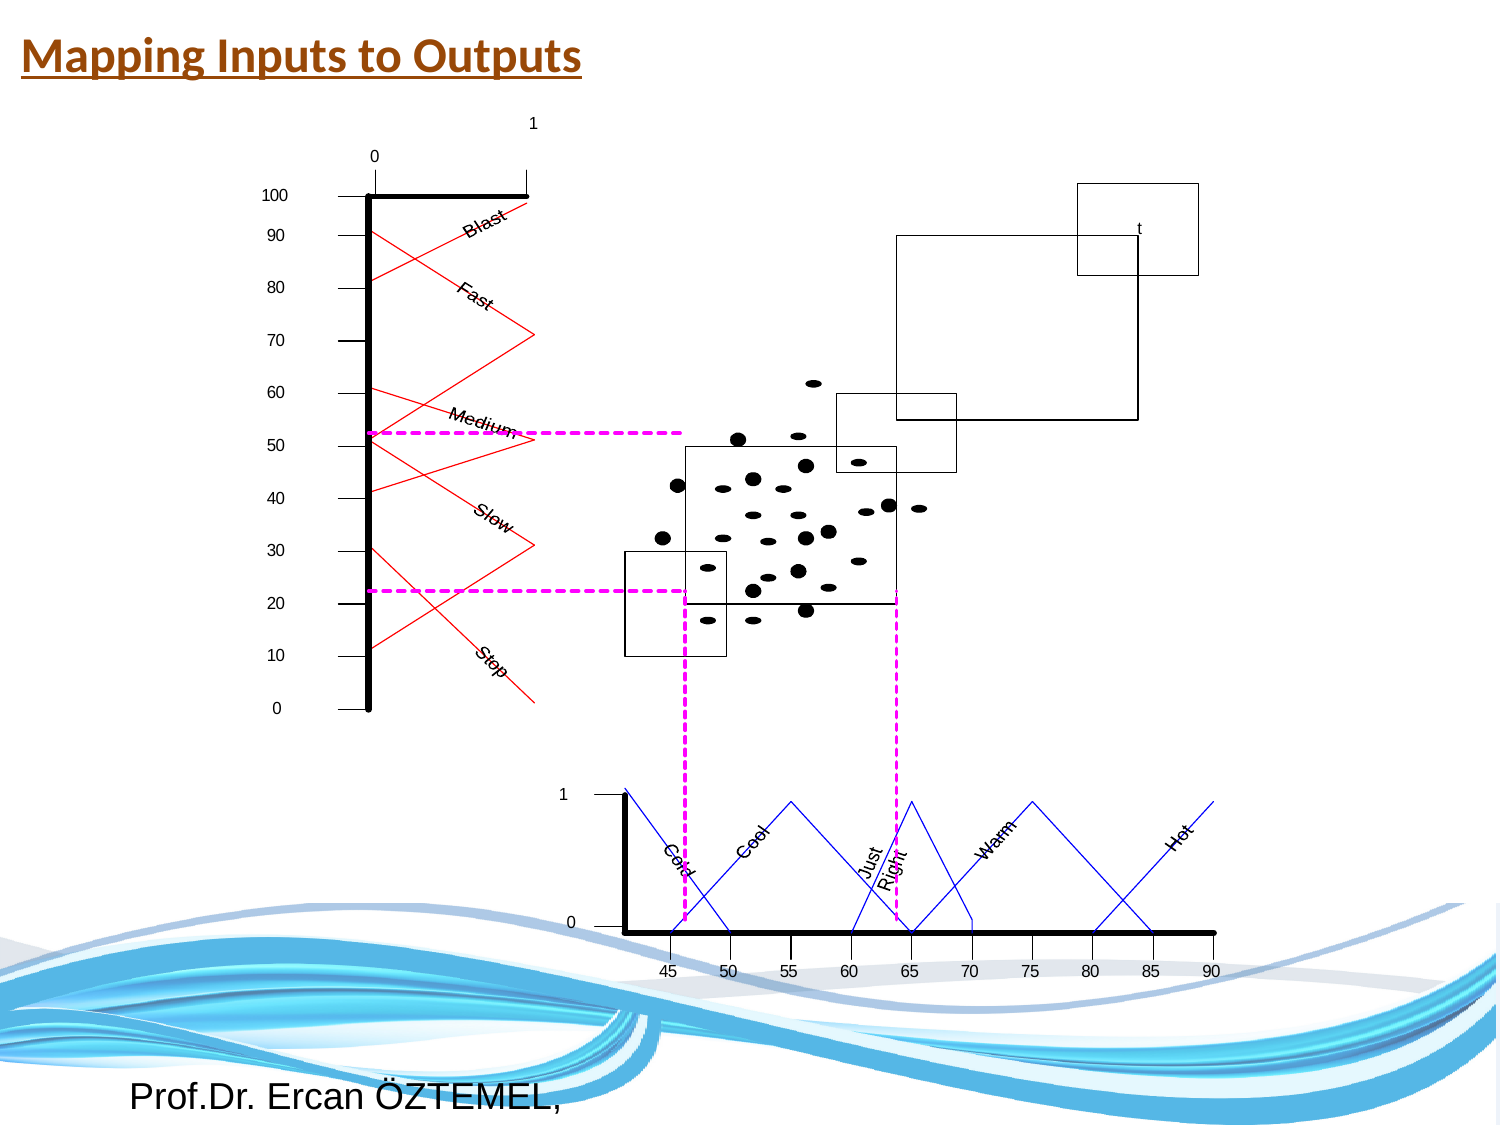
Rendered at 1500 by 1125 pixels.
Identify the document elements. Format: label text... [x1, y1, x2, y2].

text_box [229, 108, 1247, 988]
title Mapping Inputs to Outputs [5, 14, 1081, 91]
picture [0, 903, 1500, 1125]
